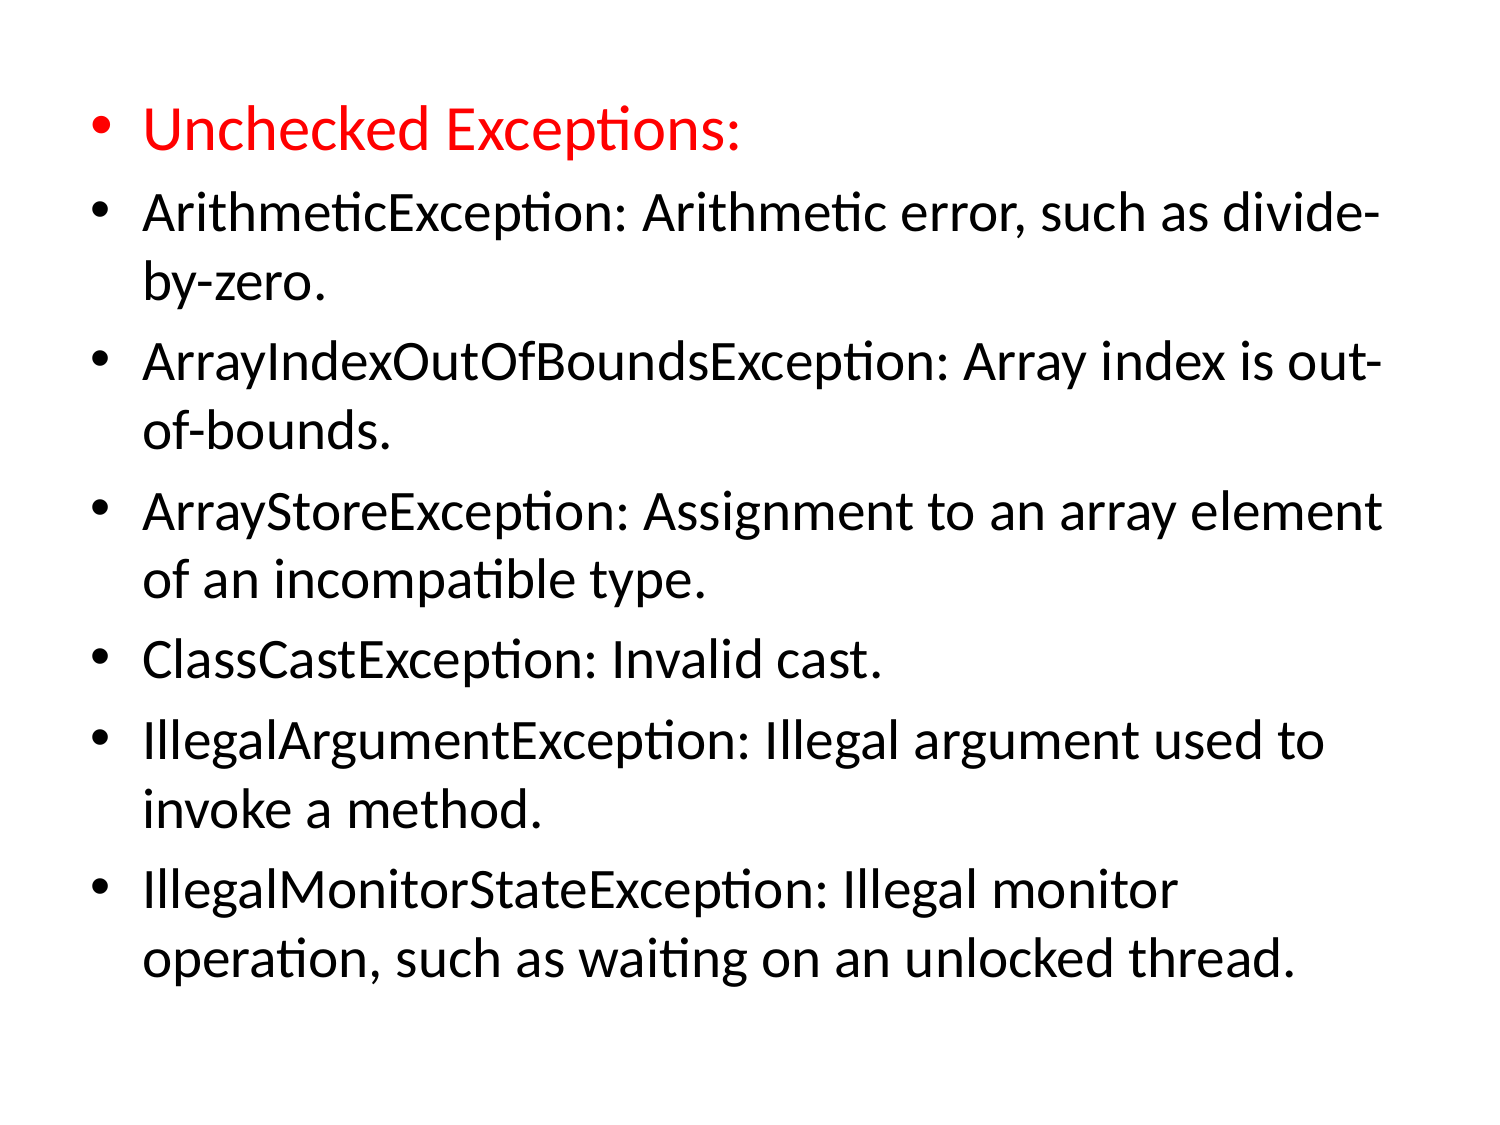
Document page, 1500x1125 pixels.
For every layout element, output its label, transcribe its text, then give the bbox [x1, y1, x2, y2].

list Unchecked Exceptions: ArithmeticException: Arithmetic error, such as divide-by-zero. ArrayIndexOutOfBoundsException: Array index is out-of-bounds. ArrayStoreException: Assignment to an array element of an incompatible type. ClassCastException: Invalid cast. IllegalArgumentException: Illegal argument used to invoke a method. IllegalMonitorStateException: Illegal monitor operation, such as waiting on an unlocked thread. [75, 78, 1425, 1005]
